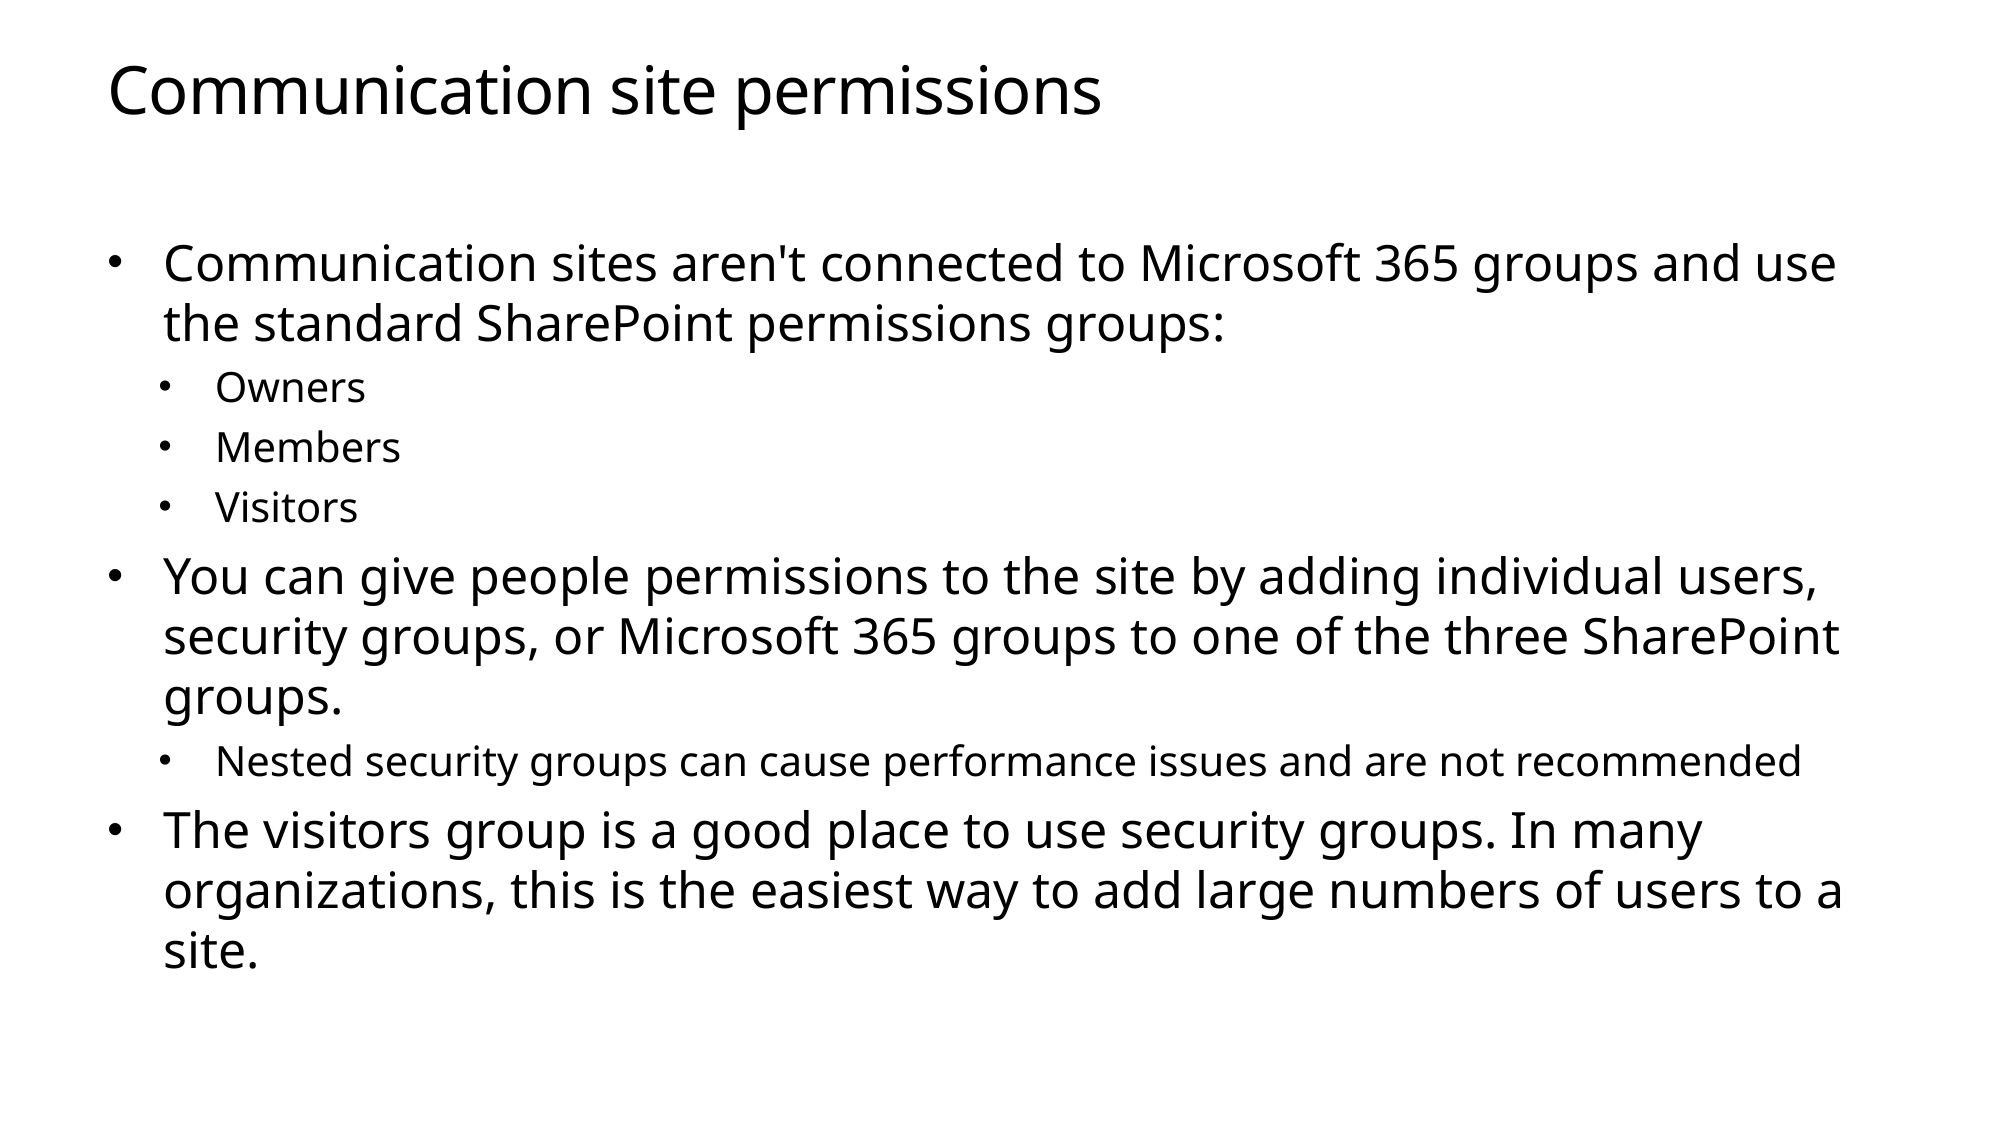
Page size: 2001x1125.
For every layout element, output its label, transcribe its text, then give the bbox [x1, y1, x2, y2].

title Communication site permissions [107, 52, 1893, 129]
list Communication sites aren't connected to Microsoft 365 groups and use the standard SharePoint permissions groups: Owners Members Visitors You can give people permissions to the site by adding individual users, security groups, or Microsoft 365 groups to one of the three SharePoint groups. Nested security groups can cause performance issues and are not recommended The visitors group is a good place to use security groups. In many organizations, this is the easiest way to add large numbers of users to a site. [107, 230, 1893, 1022]
